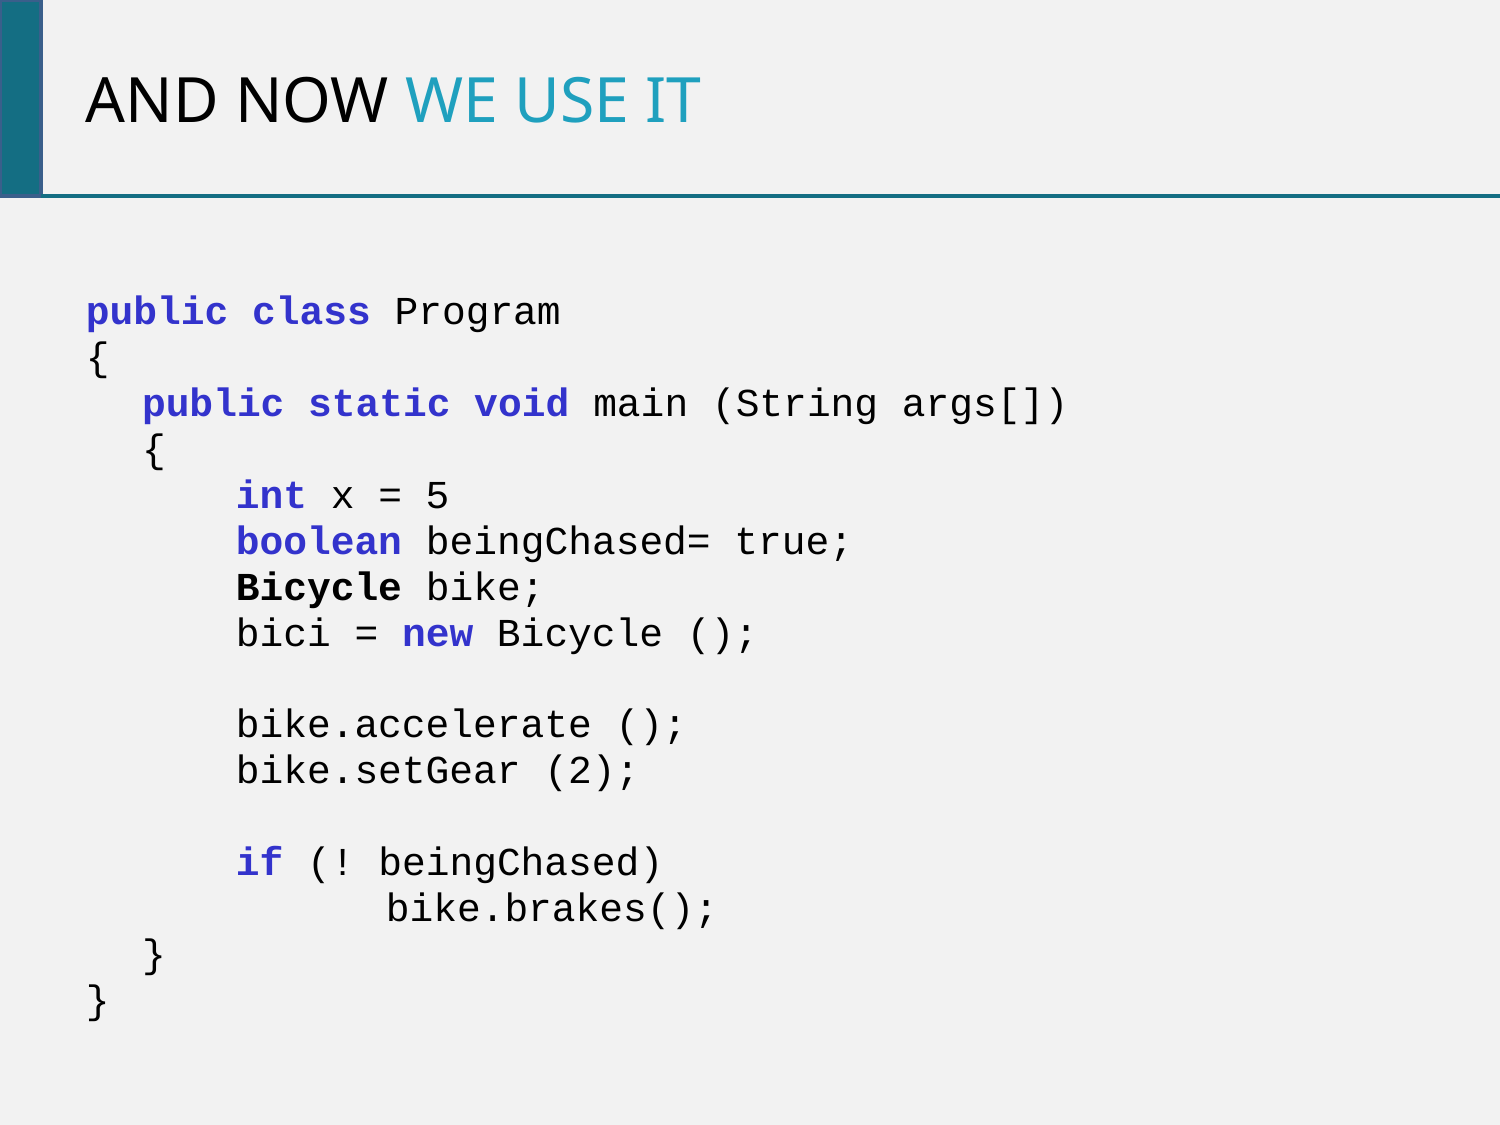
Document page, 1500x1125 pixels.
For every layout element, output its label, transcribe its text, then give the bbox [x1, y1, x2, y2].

list public class Program { public static void main (String args[]) { int x = 5 boolean beingChased= true; Bicycle bike; bici = new Bicycle (); bike.accelerate (); bike.setGear (2); if (! beingChased) bike.brakes(); } } [70, 231, 1430, 1088]
text_box [0, 0, 43, 198]
text_box And now we use it [70, 0, 1294, 194]
